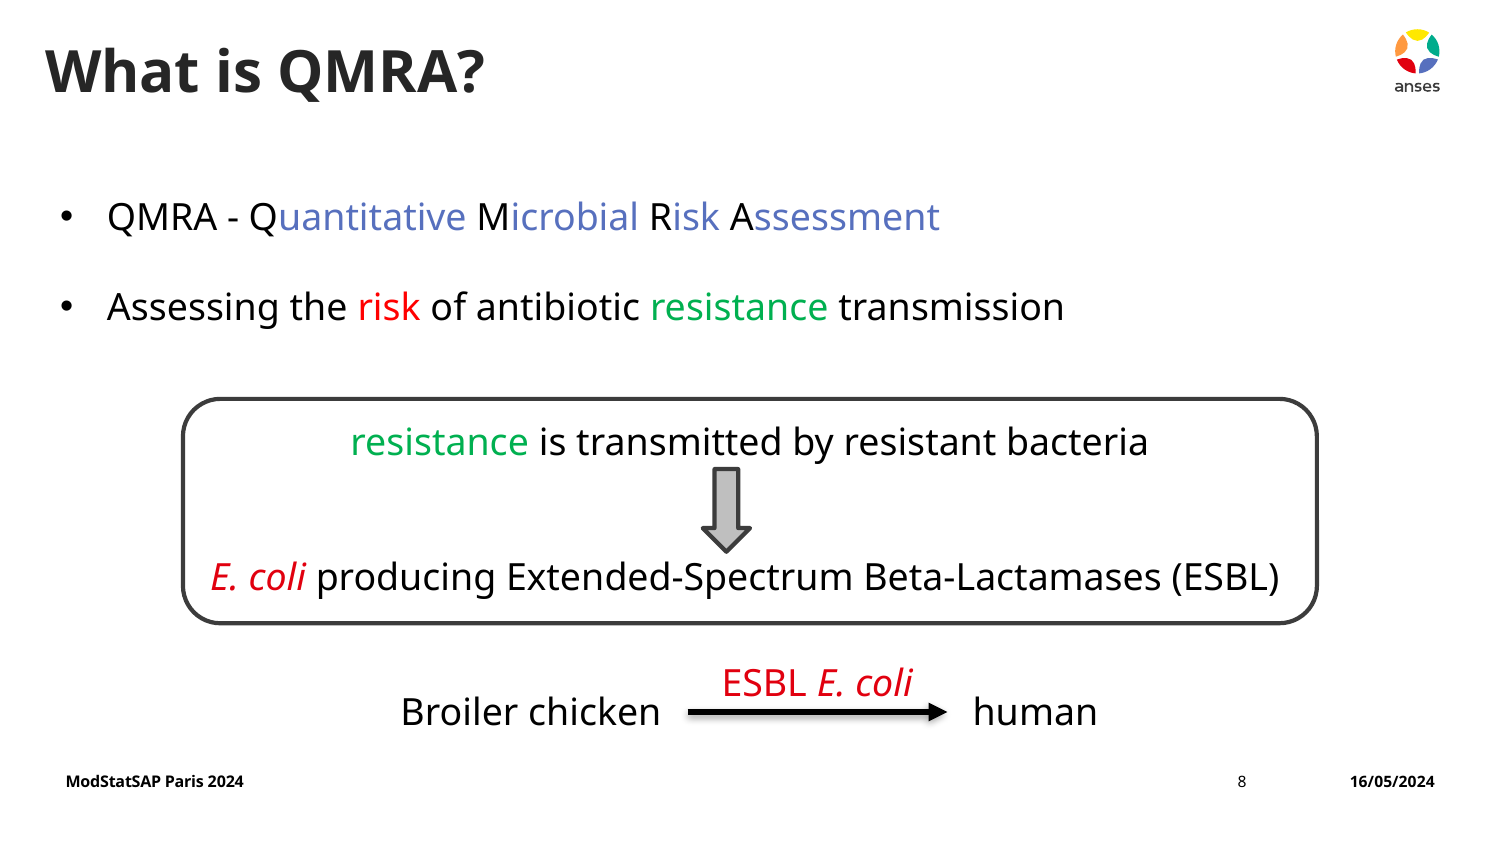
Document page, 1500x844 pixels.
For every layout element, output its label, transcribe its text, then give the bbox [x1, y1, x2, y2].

title What is QMRA? [45, 41, 1384, 147]
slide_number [1263, 764, 1455, 800]
text_box ESBL E. coli [706, 651, 928, 711]
slide_number 8 [1039, 764, 1262, 800]
text_box [700, 466, 752, 554]
footer ModStatSAP Paris 2024 [50, 763, 557, 799]
text_box [180, 396, 1320, 626]
text_box QMRA - Quantitative Microbial Risk Assessment Assessing the risk of antibiotic resistance transmission resistance is transmitted by resistant bacteria E. coli producing Extended-Spectrum Beta-Lactamases (ESBL) Broiler chicken human [45, 185, 1455, 741]
